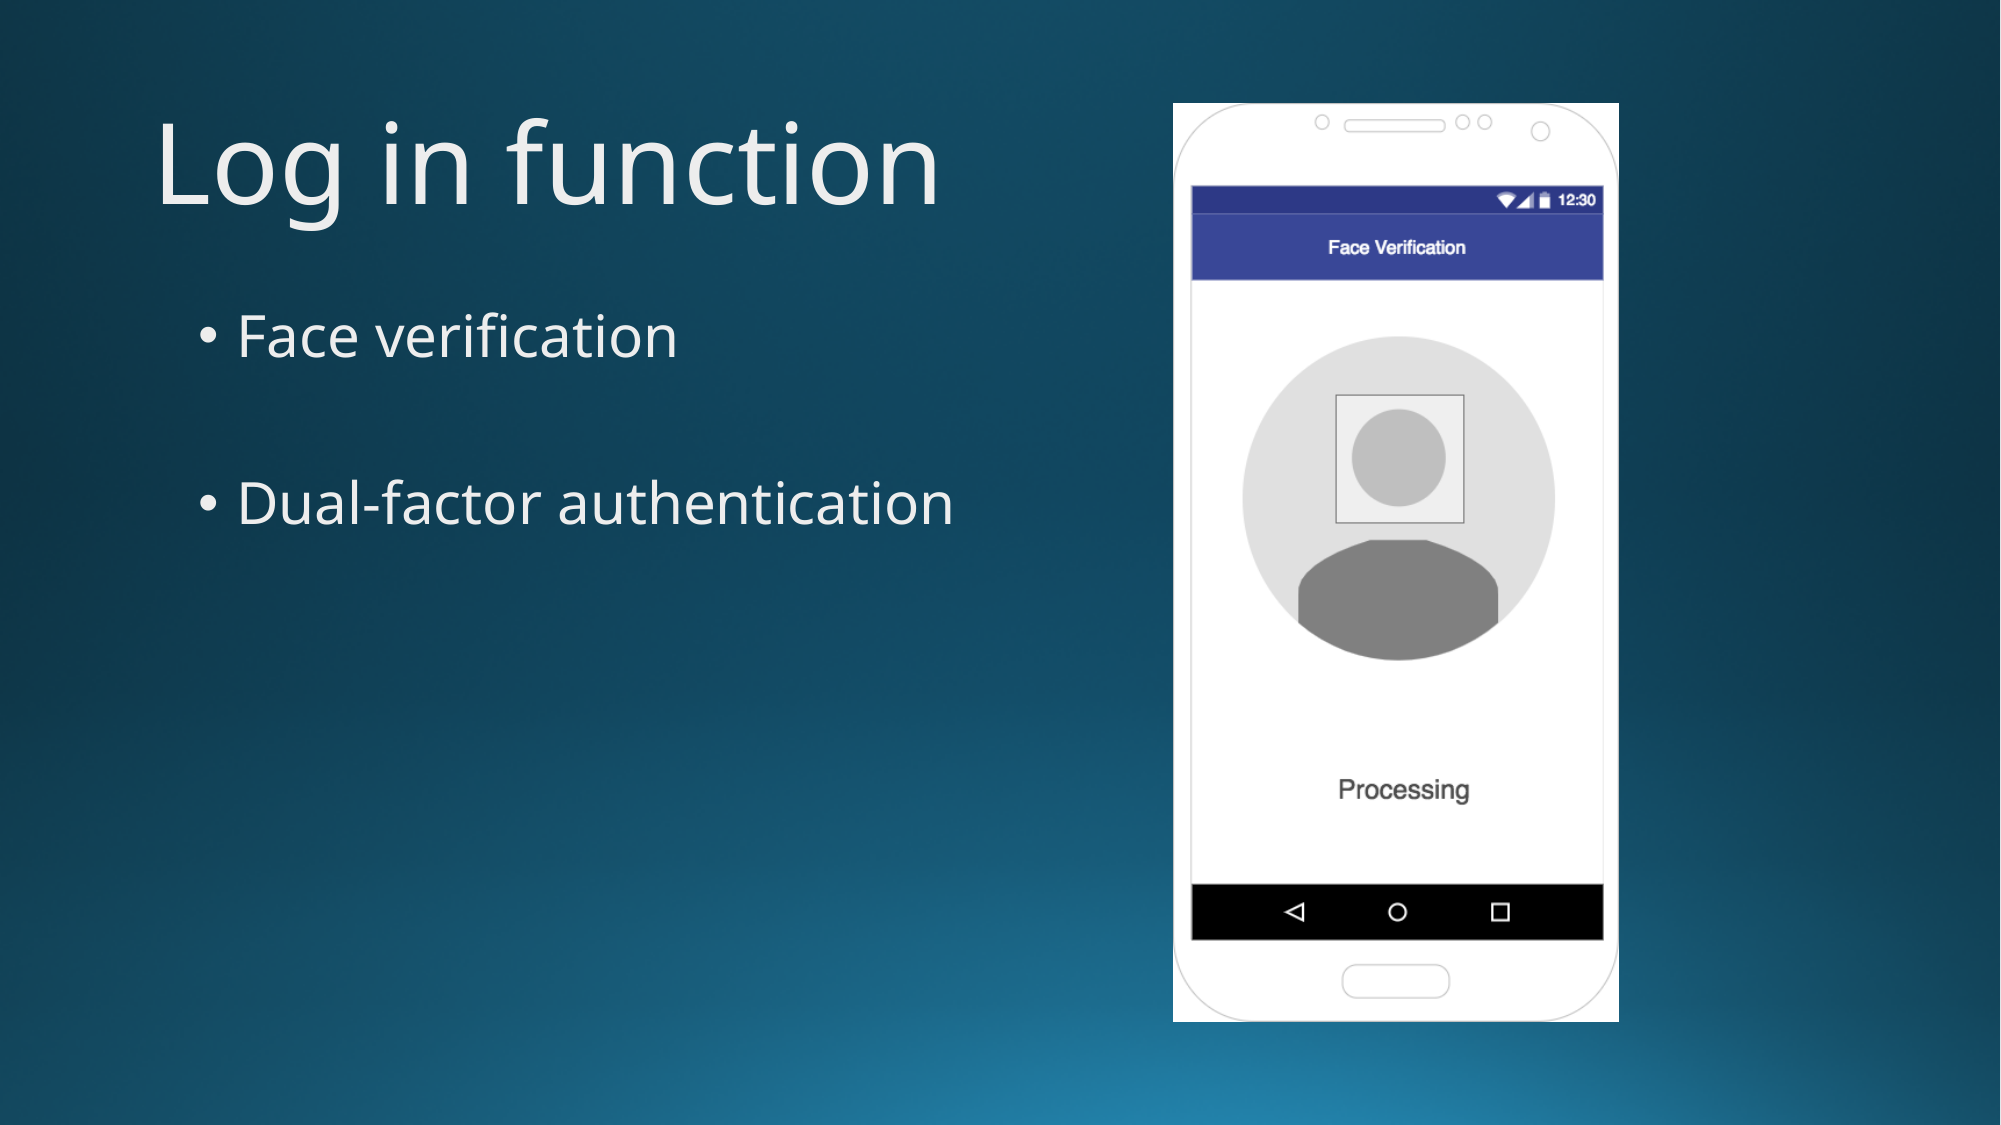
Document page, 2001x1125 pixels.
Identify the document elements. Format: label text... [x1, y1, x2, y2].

list Face verification Dual-factor authentication [183, 299, 982, 617]
title Log in function [137, 59, 1863, 278]
picture [0, 0, 2001, 1125]
